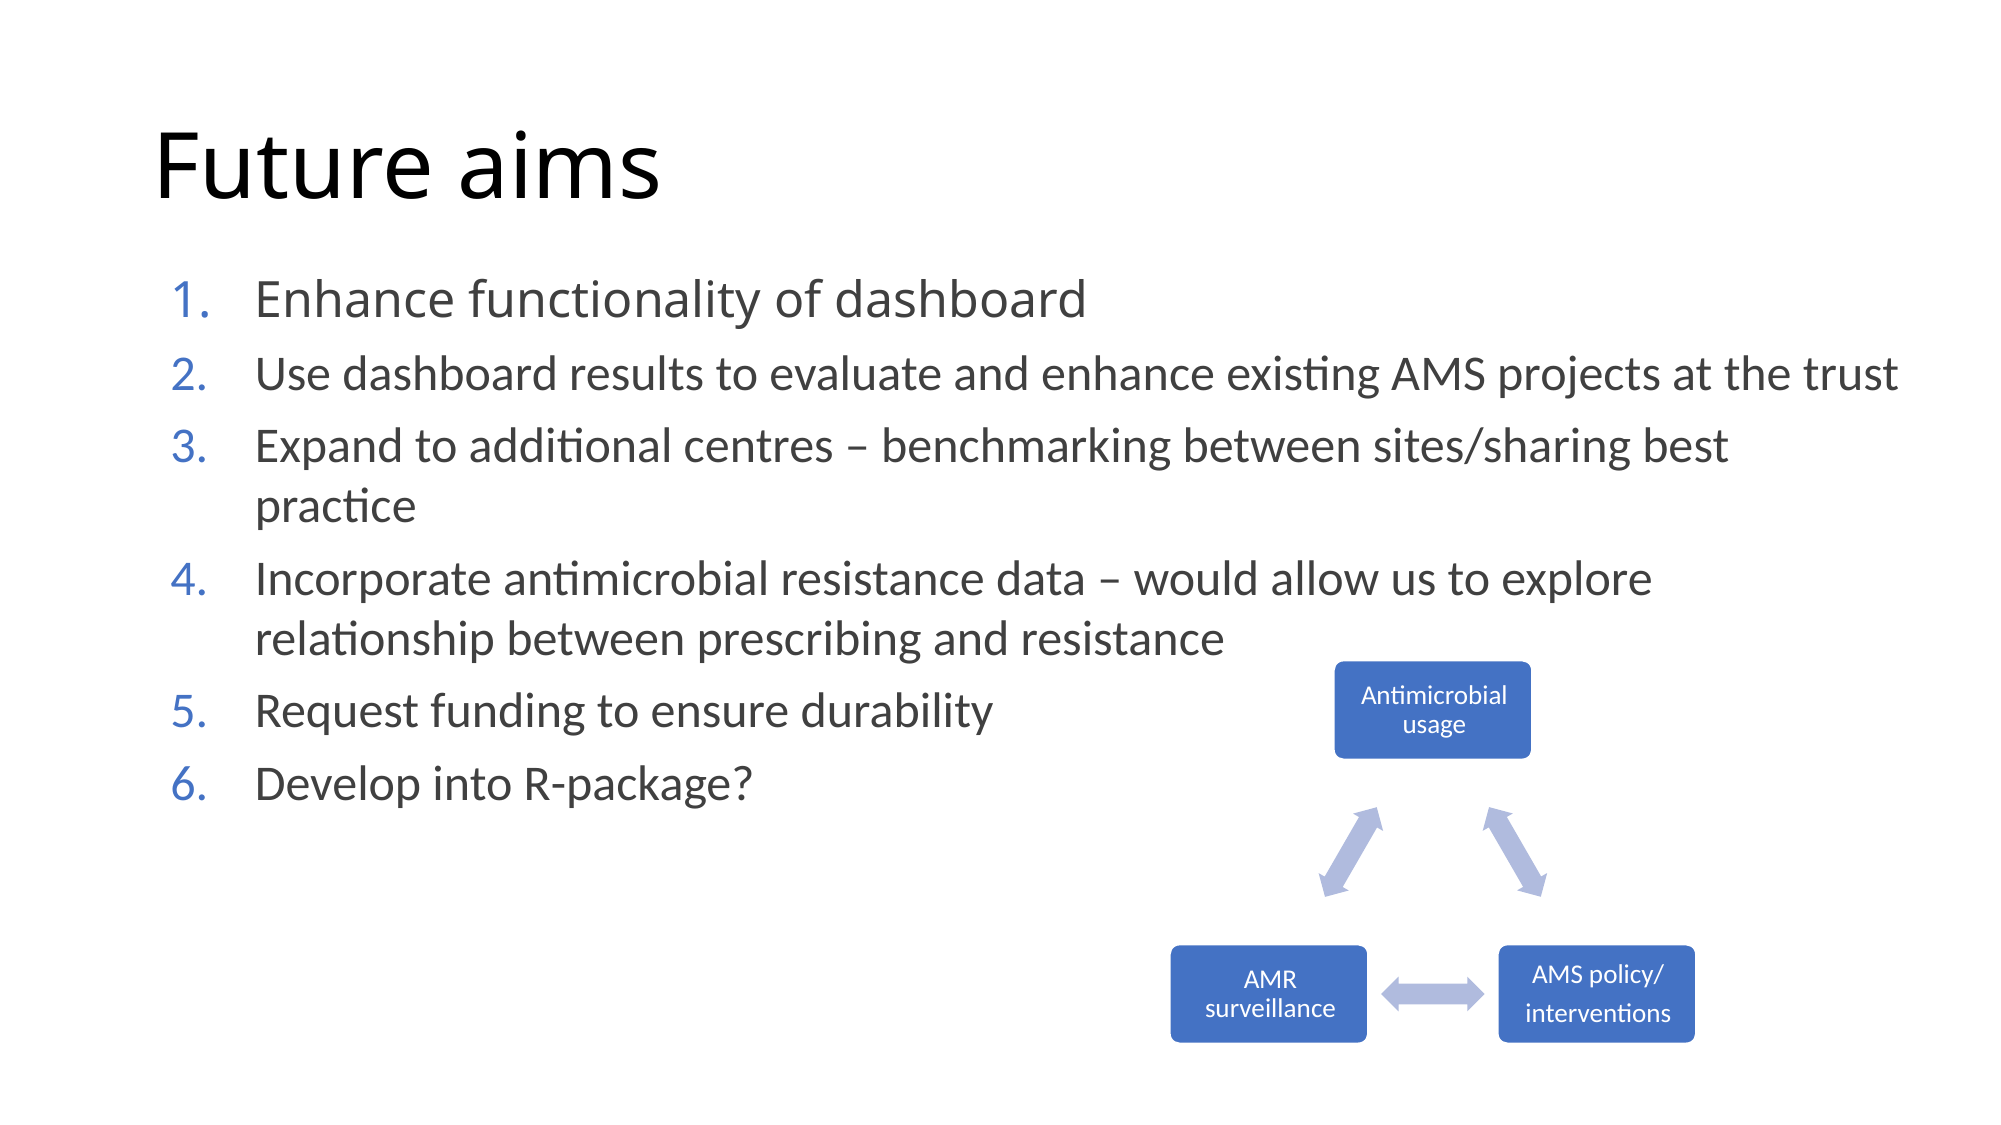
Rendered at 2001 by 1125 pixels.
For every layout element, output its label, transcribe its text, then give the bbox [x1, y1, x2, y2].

text_box Enhance functionality of dashboard Use dashboard results to evaluate and enhance existing AMS projects at the trust Expand to additional centres – benchmarking between sites/sharing best practice Incorporate antimicrobial resistance data – would allow us to explore relationship between prescribing and resistance Request funding to ensure durability Develop into R-package? [137, 260, 1902, 1044]
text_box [1046, 660, 1819, 1044]
title Future aims [137, 59, 1863, 260]
